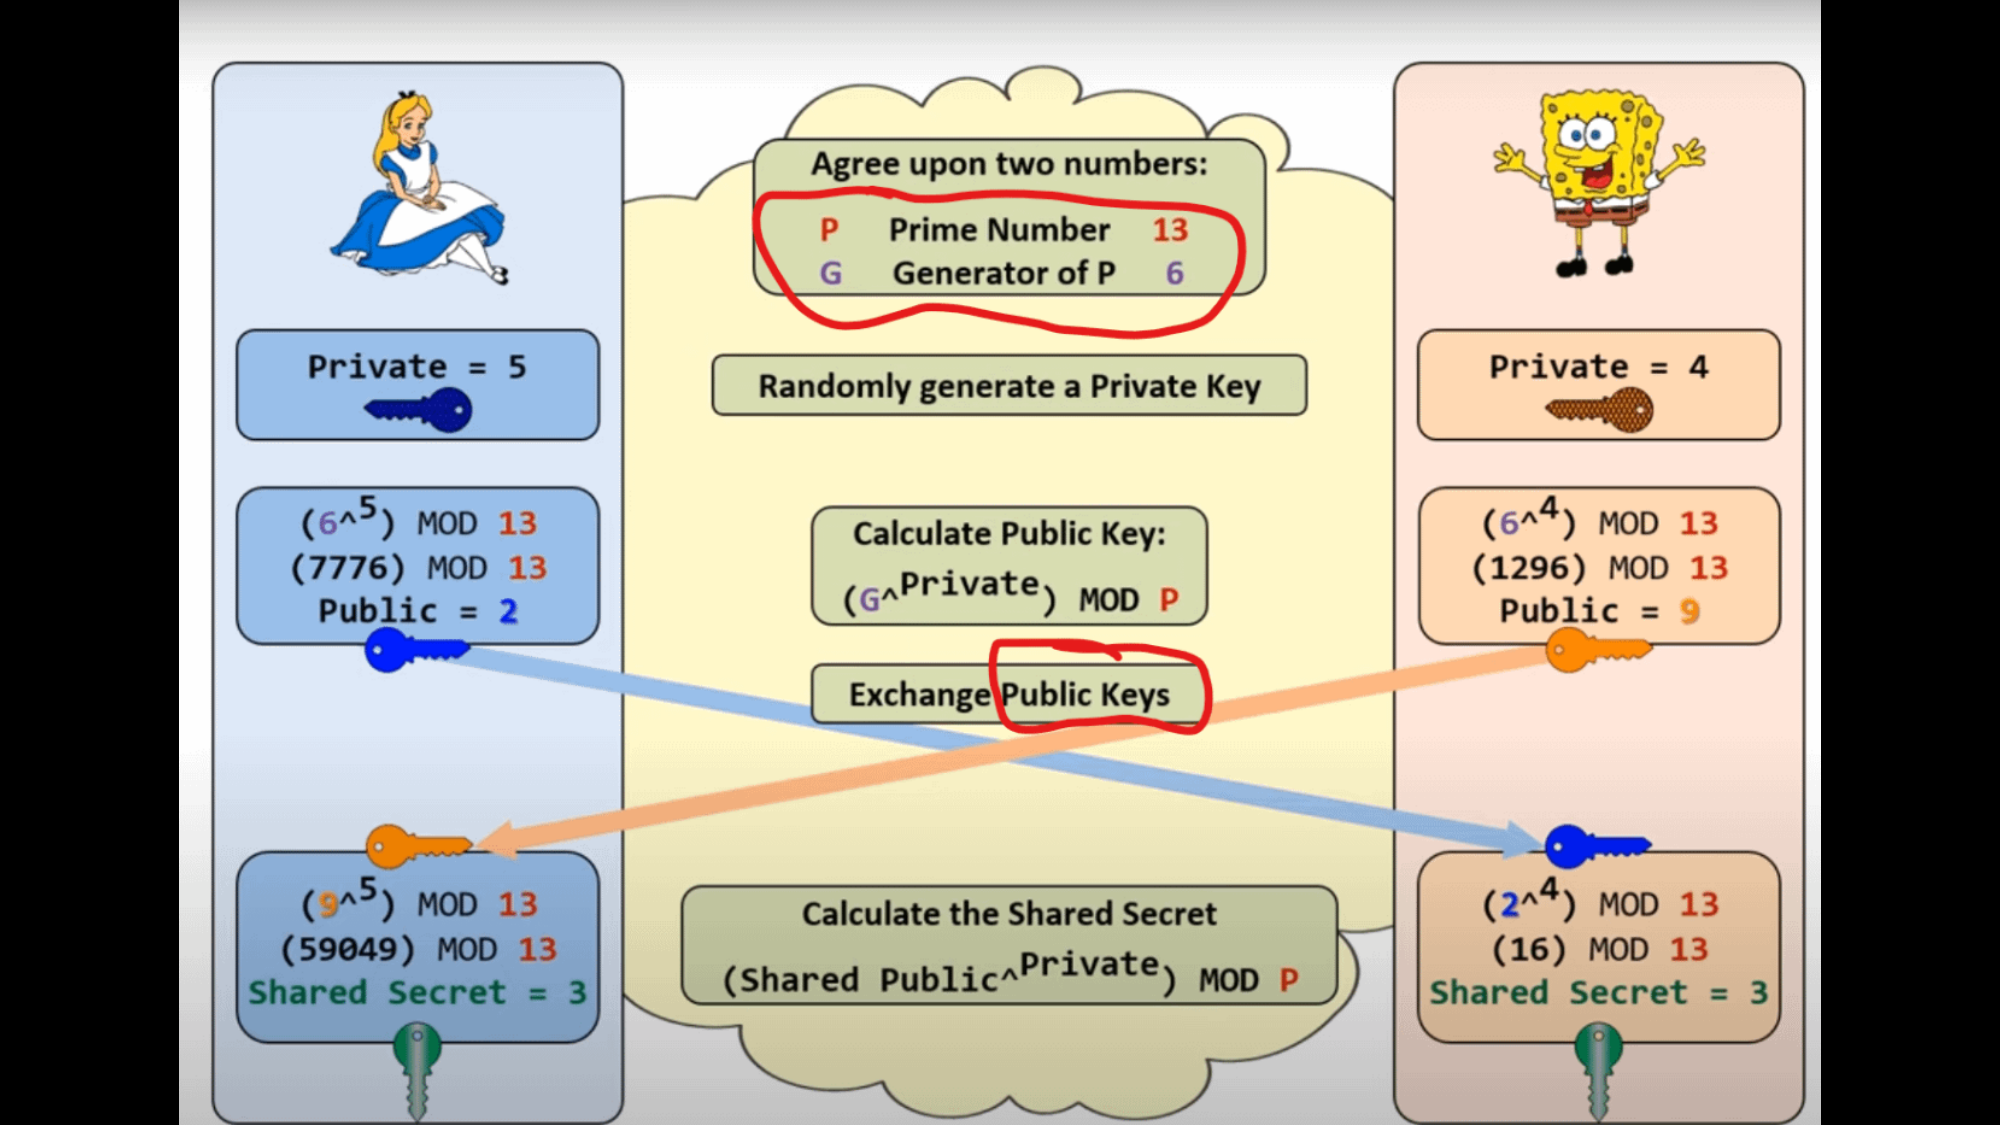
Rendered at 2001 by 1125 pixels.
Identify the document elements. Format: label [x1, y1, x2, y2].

picture [179, 0, 1821, 1125]
